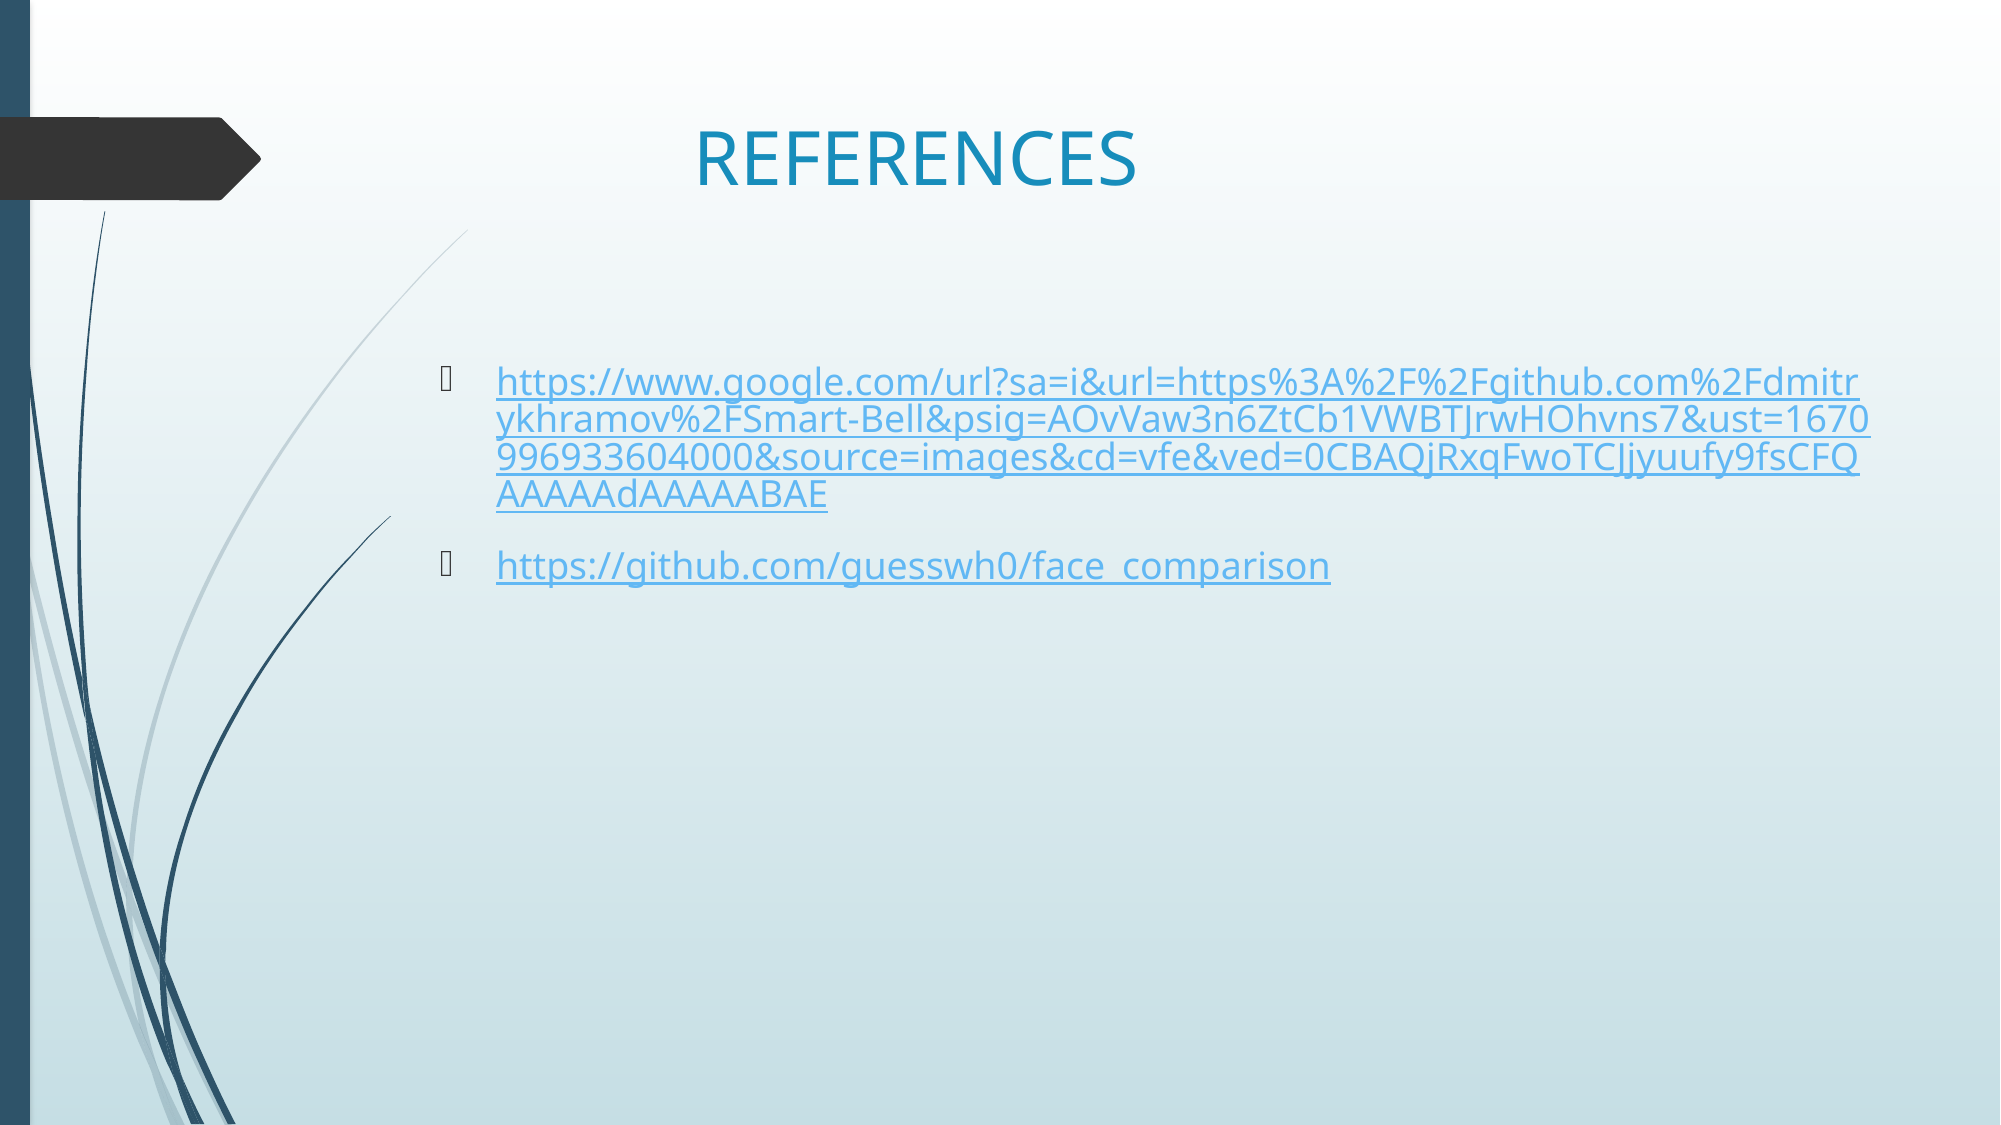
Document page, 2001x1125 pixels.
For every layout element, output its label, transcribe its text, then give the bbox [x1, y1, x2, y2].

title REFERENCES [425, 102, 1888, 313]
list https://www.google.com/url?sa=i&url=https%3A%2F%2Fgithub.com%2Fdmitrykhramov%2FSmart-Bell&psig=AOvVaw3n6ZtCb1VWBTJrwHOhvns7&ust=1670996933604000&source=images&cd=vfe&ved=0CBAQjRxqFwoTCJjyuufy9fsCFQAAAAAdAAAAABAE https://github.com/guesswh0/face_comparison [424, 350, 1888, 970]
